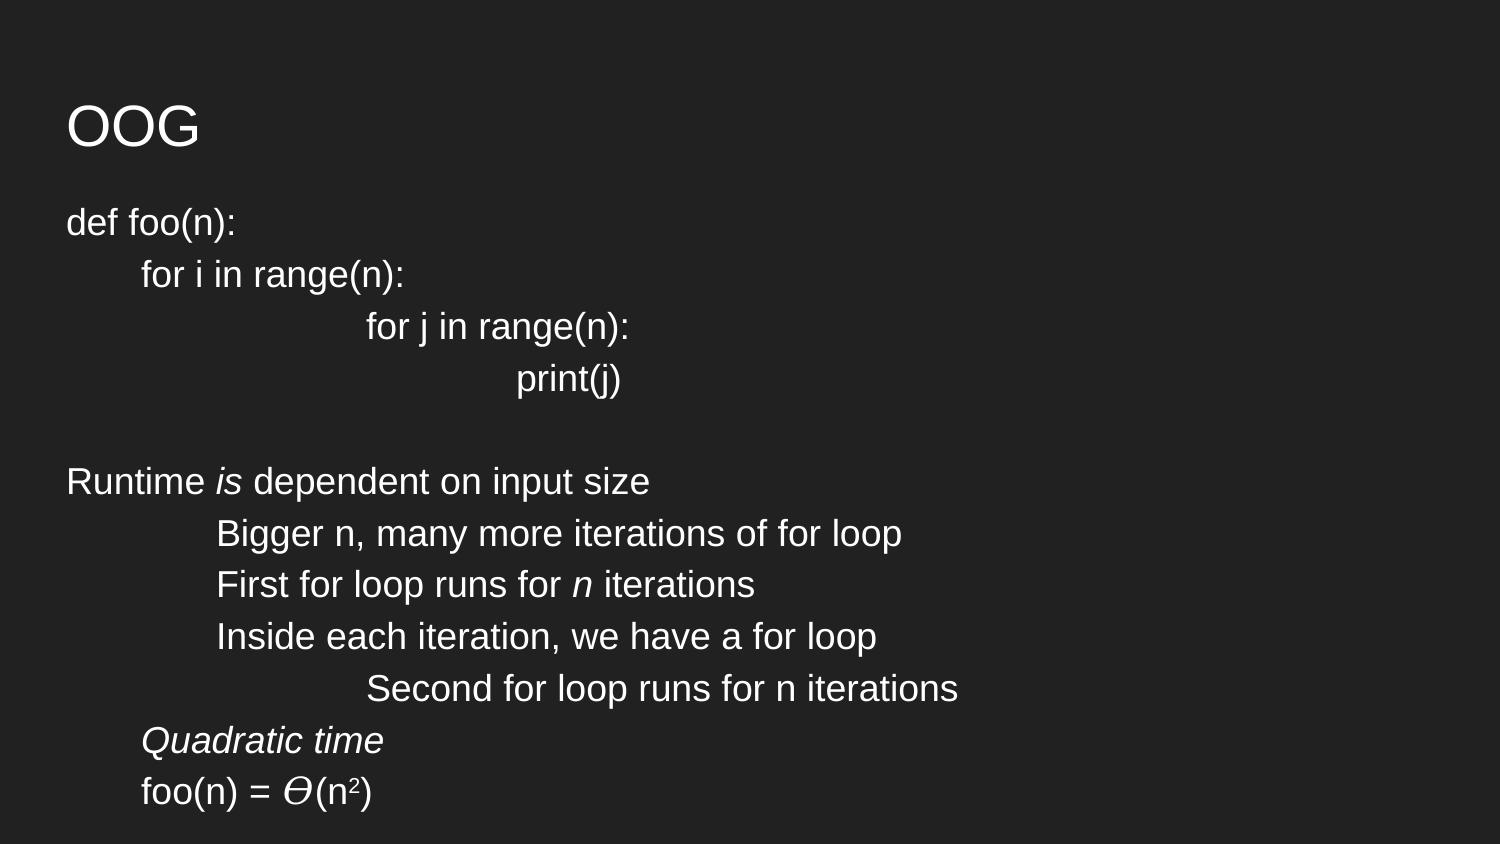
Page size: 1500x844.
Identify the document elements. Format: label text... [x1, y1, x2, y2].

list def foo(n): for i in range(n): for j in range(n): print(j) Runtime is dependent on input size Bigger n, many more iterations of for loop First for loop runs for n iterations Inside each iteration, we have a for loop Second for loop runs for n iterations Quadratic time foo(n) = 𝛳(n2) [51, 176, 1500, 762]
title OOG [51, 72, 1449, 167]
